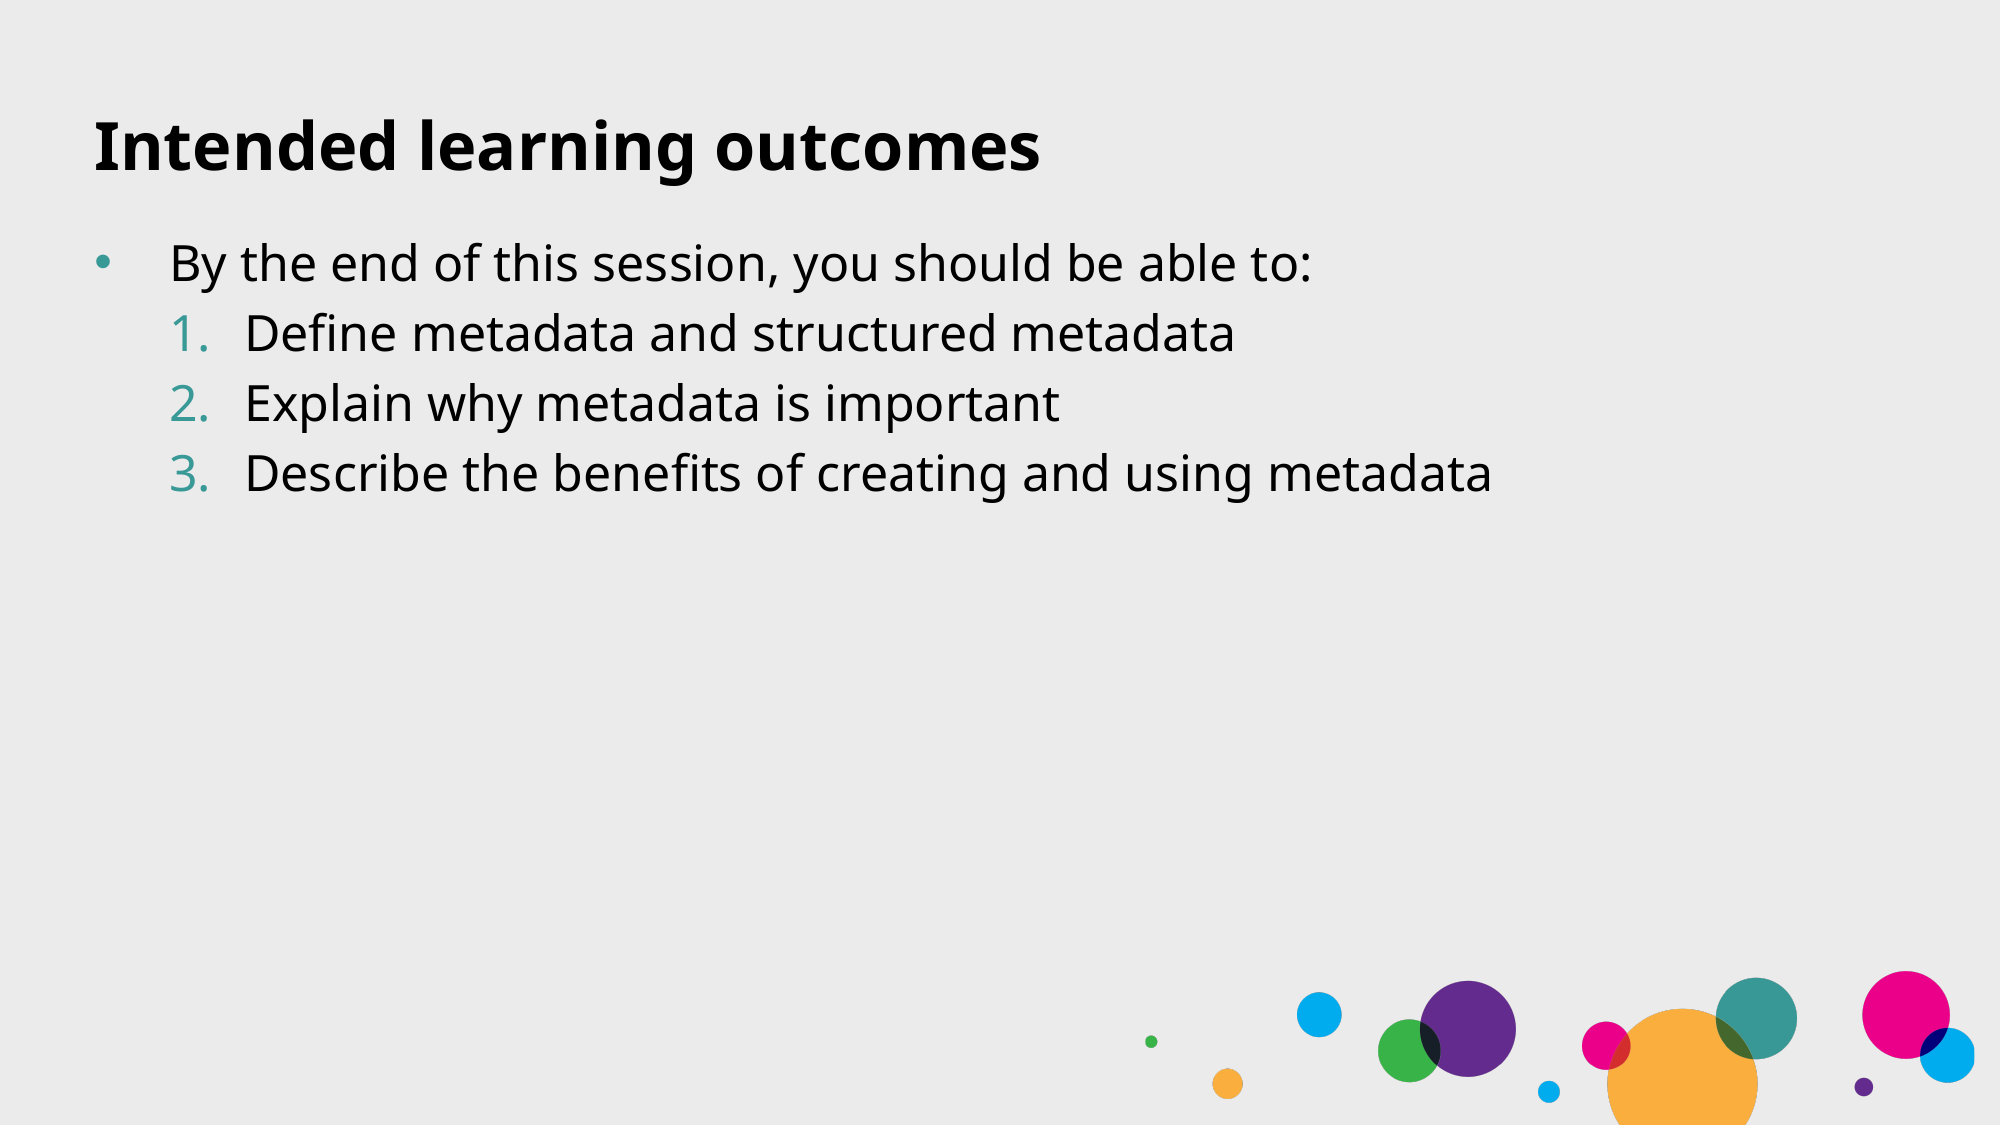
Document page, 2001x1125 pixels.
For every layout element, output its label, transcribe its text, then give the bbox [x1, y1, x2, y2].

title Intended learning outcomes [94, 97, 1906, 182]
list By the end of this session, you should be able to: Define metadata and structured metadata Explain why metadata is important Describe the benefits of creating and using metadata [94, 231, 1906, 925]
picture [1145, 971, 1975, 1125]
